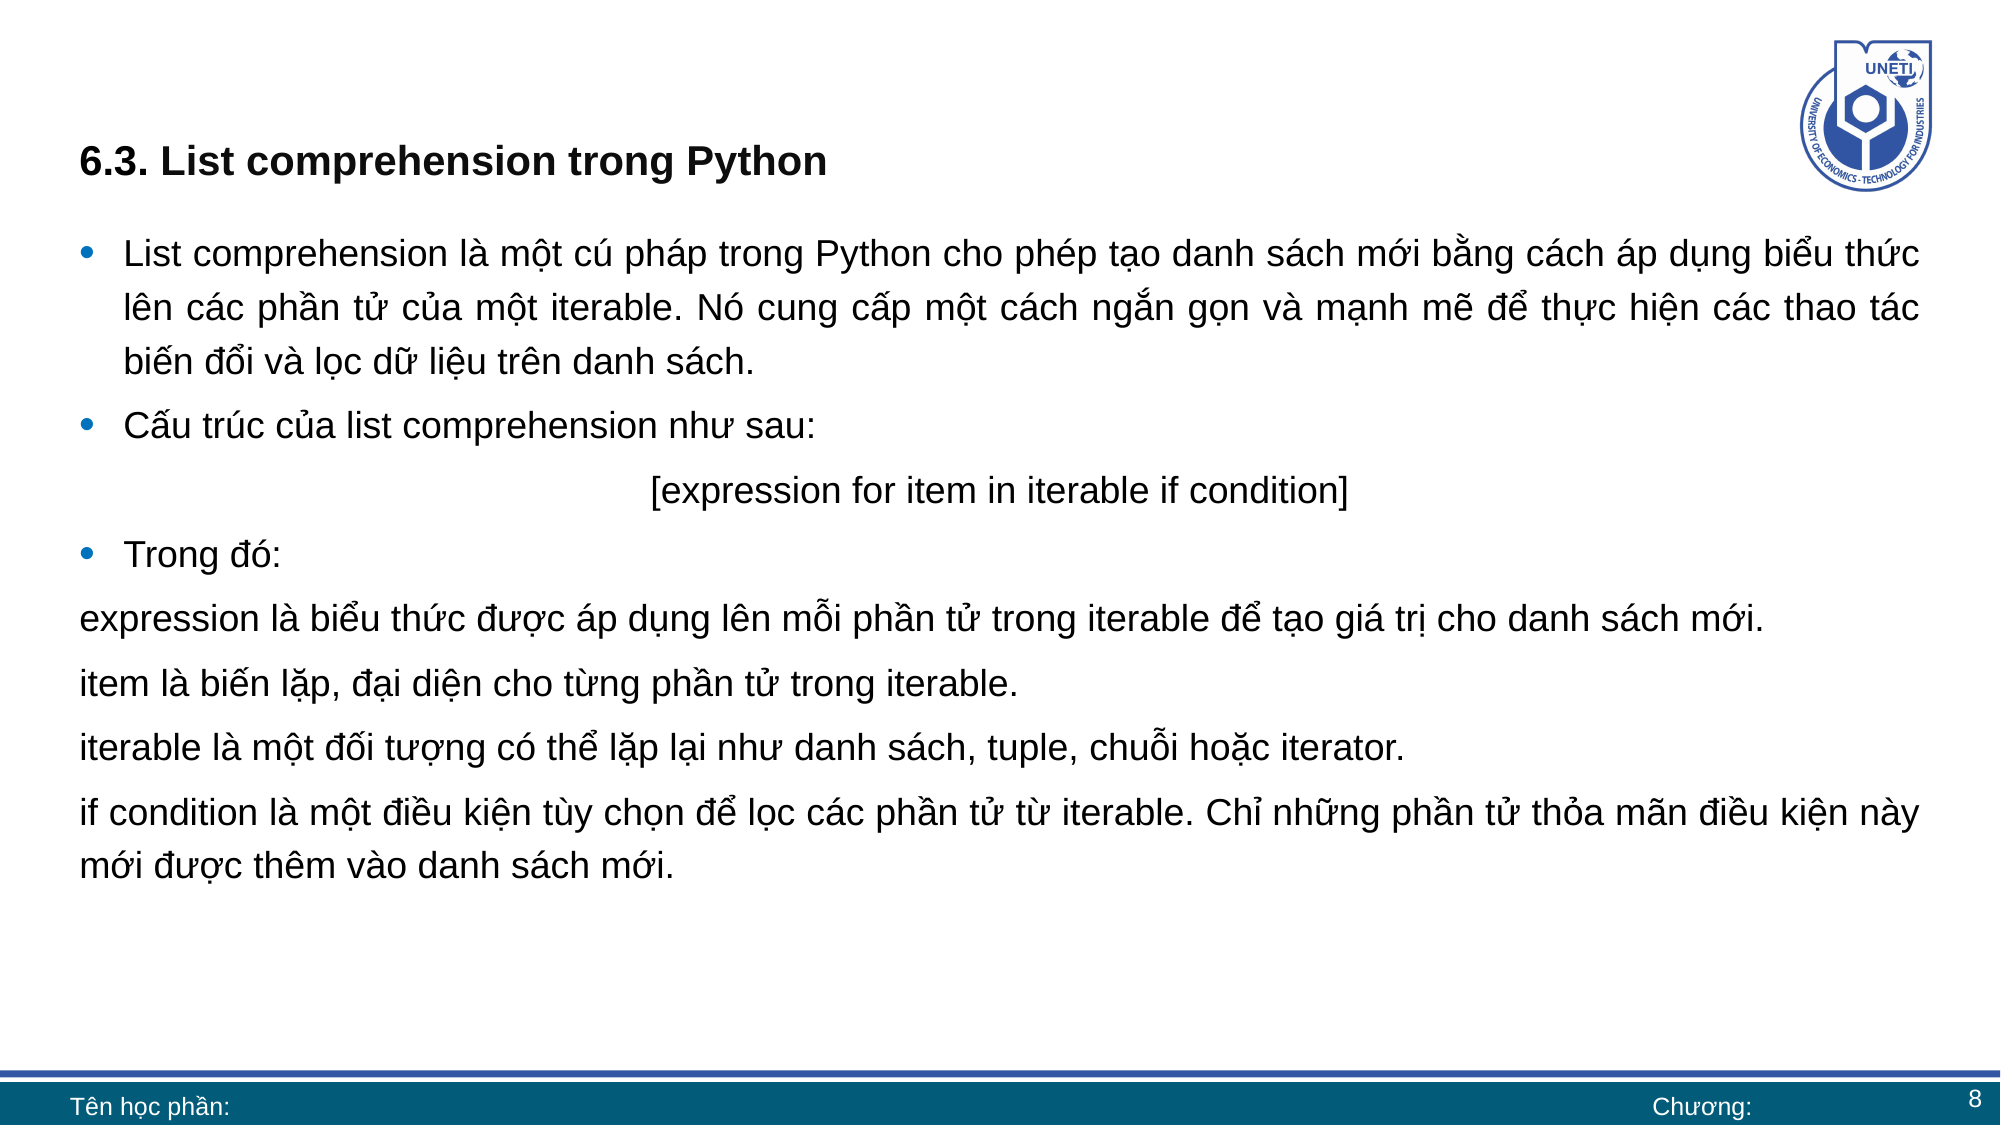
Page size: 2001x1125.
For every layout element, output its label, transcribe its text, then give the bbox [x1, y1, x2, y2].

text_box Chương: [1591, 1082, 1815, 1125]
title 6.3. List comprehension trong Python [64, 116, 1936, 212]
text_box Tên học phần: [55, 1082, 1591, 1125]
slide_number 8 [1547, 1071, 1998, 1124]
list List comprehension là một cú pháp trong Python cho phép tạo danh sách mới bằng cách áp dụng biểu thức lên các phần tử của một iterable. Nó cung cấp một cách ngắn gọn và mạnh mẽ để thực hiện các thao tác biến đổi và lọc dữ liệu trên danh sách. Cấu trúc của list comprehension như sau: [expression for item in iterable if condition] Trong đó: expression là biểu thức được áp dụng lên mỗi phần tử trong iterable để tạo giá trị cho danh sách mới. item là biến lặp, đại diện cho từng phần tử trong iterable. iterable là một đối tượng có thể lặp lại như danh sách, tuple, chuỗi hoặc iterator. if condition là một điều kiện tùy chọn để lọc các phần tử từ iterable. Chỉ những phần tử thỏa mãn điều kiện này mới được thêm vào danh sách mới. [64, 212, 1936, 1082]
picture [1798, 37, 1936, 116]
